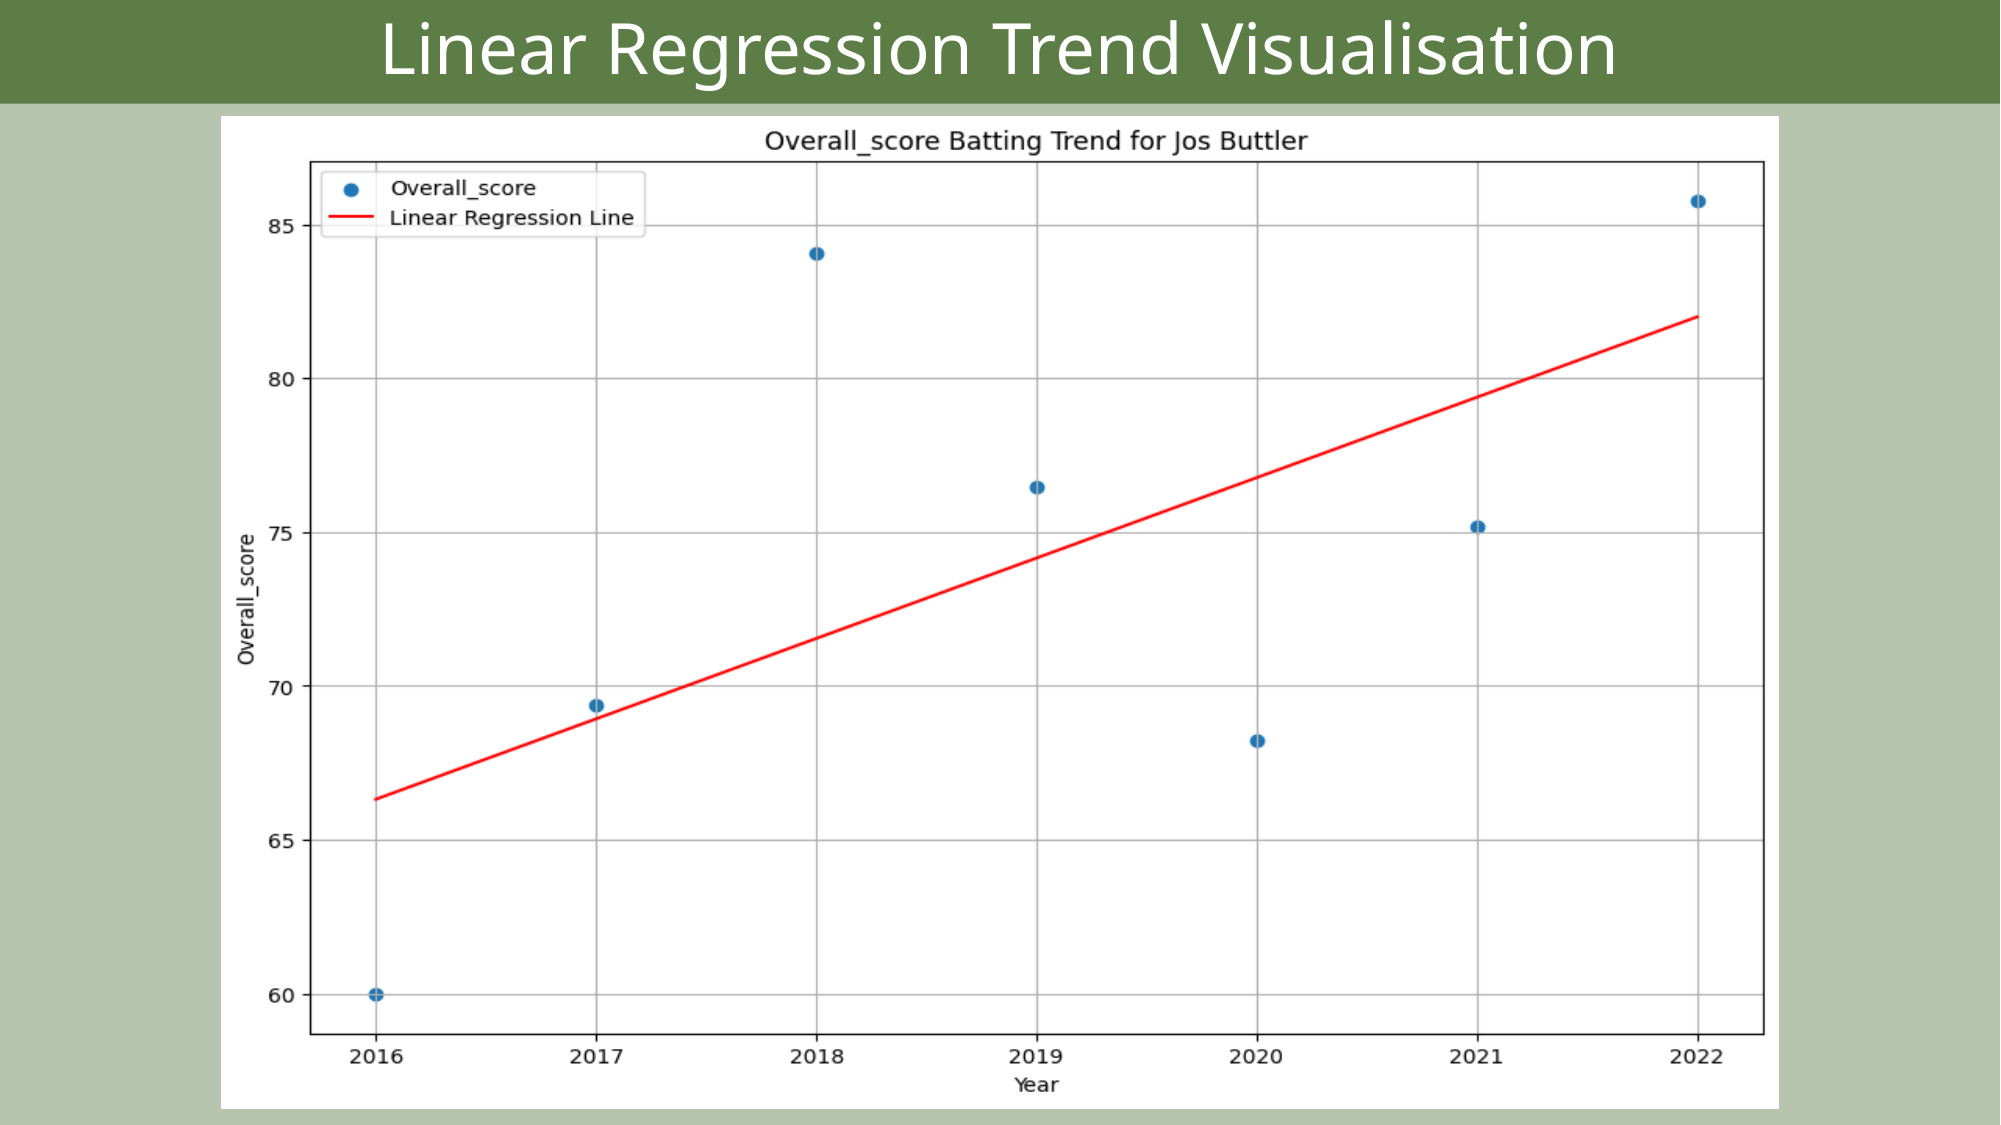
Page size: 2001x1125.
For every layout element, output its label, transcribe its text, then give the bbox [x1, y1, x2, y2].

title Linear Regression Trend Visualisation [0, 0, 2000, 104]
picture [221, 116, 1779, 1109]
